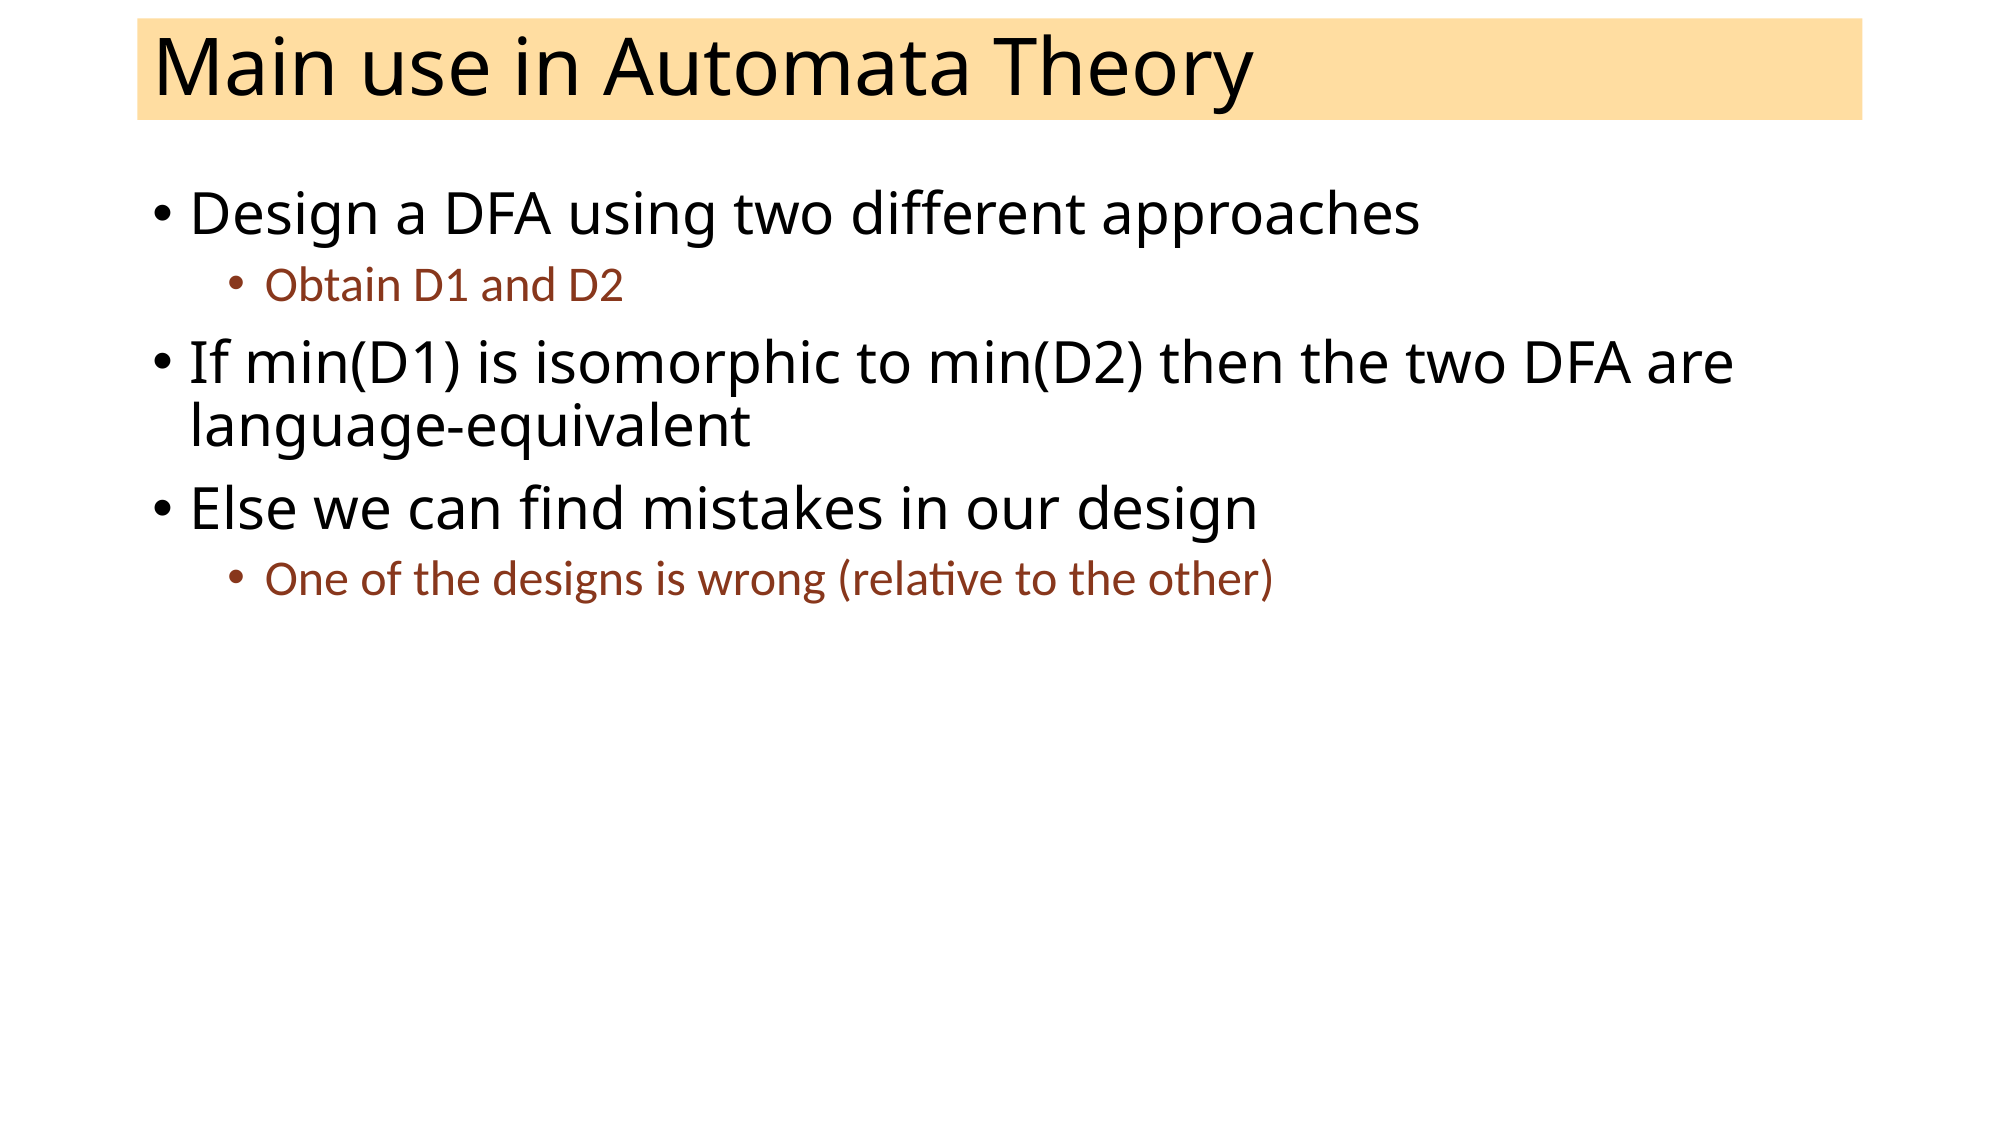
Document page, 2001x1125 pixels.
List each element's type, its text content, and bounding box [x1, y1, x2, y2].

title Main use in Automata Theory [137, 18, 1863, 120]
list Design a DFA using two different approaches Obtain D1 and D2 If min(D1) is isomorphic to min(D2) then the two DFA are language-equivalent Else we can find mistakes in our design One of the designs is wrong (relative to the other) [137, 177, 1863, 1048]
